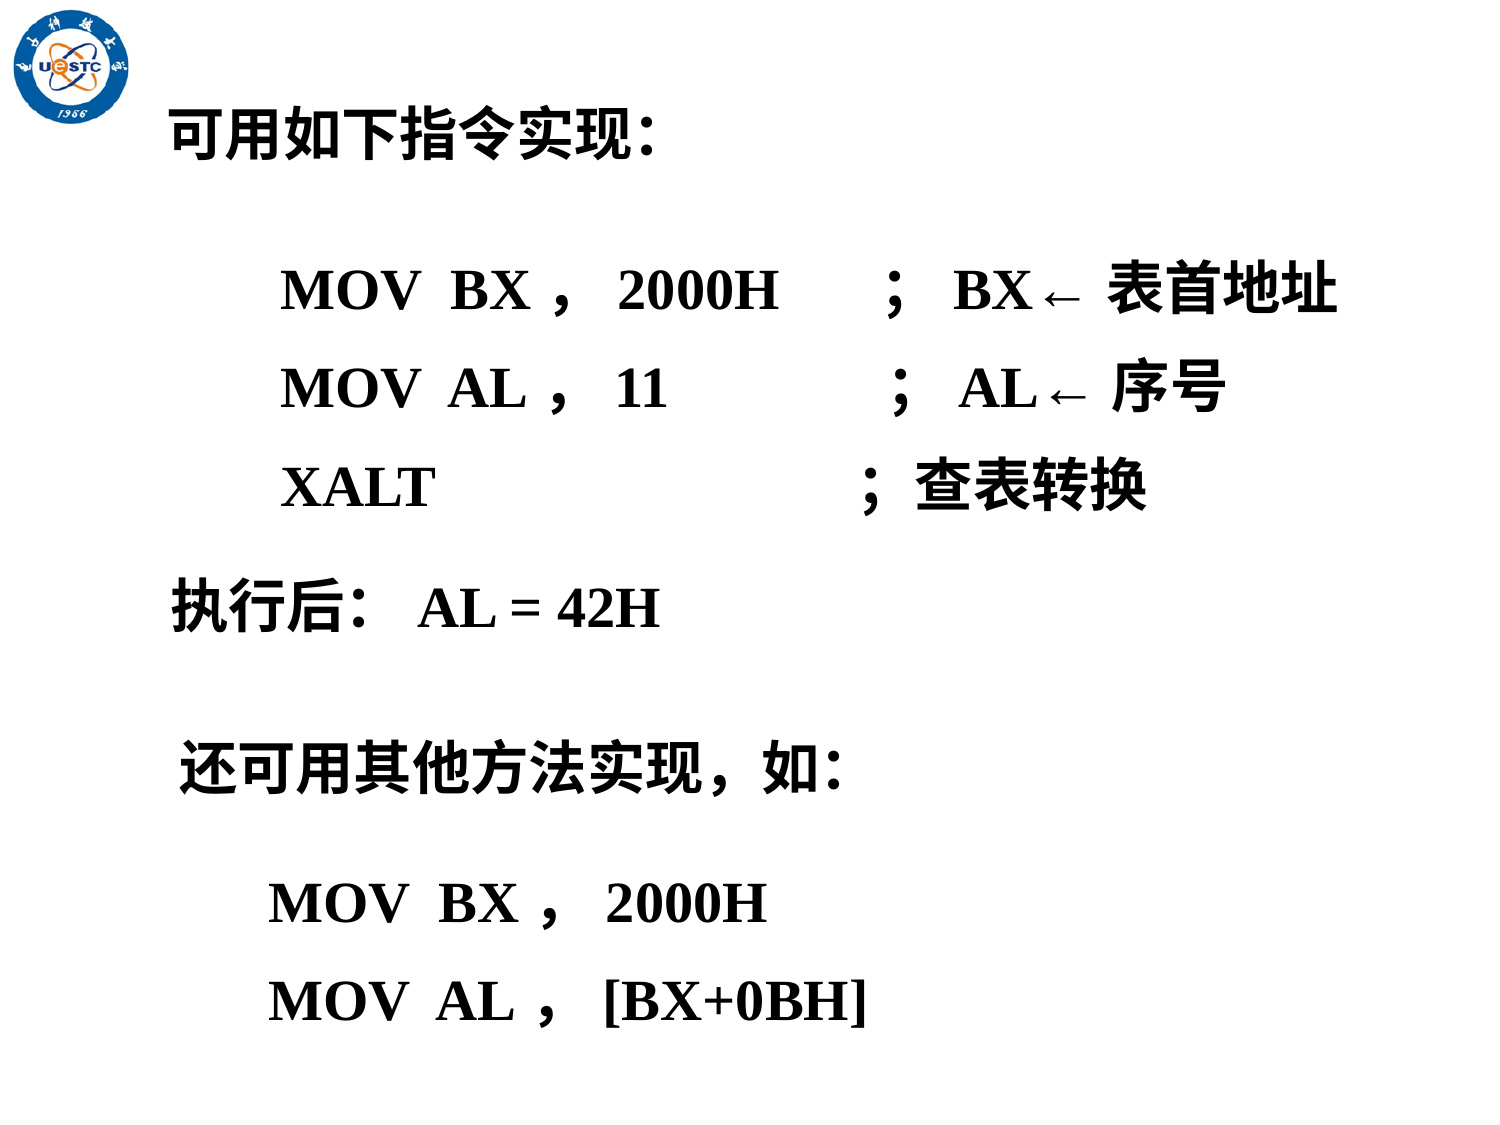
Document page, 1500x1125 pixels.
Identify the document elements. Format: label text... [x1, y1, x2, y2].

text_box MOV BX，2000H MOV AL，[BX+0BH] [253, 828, 1034, 1040]
text_box 可用如下指令实现： [151, 90, 706, 175]
text_box 还可用其他方法实现，如： [164, 723, 894, 809]
text_box MOV BX，2000H ；BX←表首地址 MOV AL，11 ；AL←序号 XALT ；查表转换 [265, 216, 1400, 525]
picture [6, 8, 136, 126]
text_box 执行后：AL = 42H [155, 562, 676, 647]
